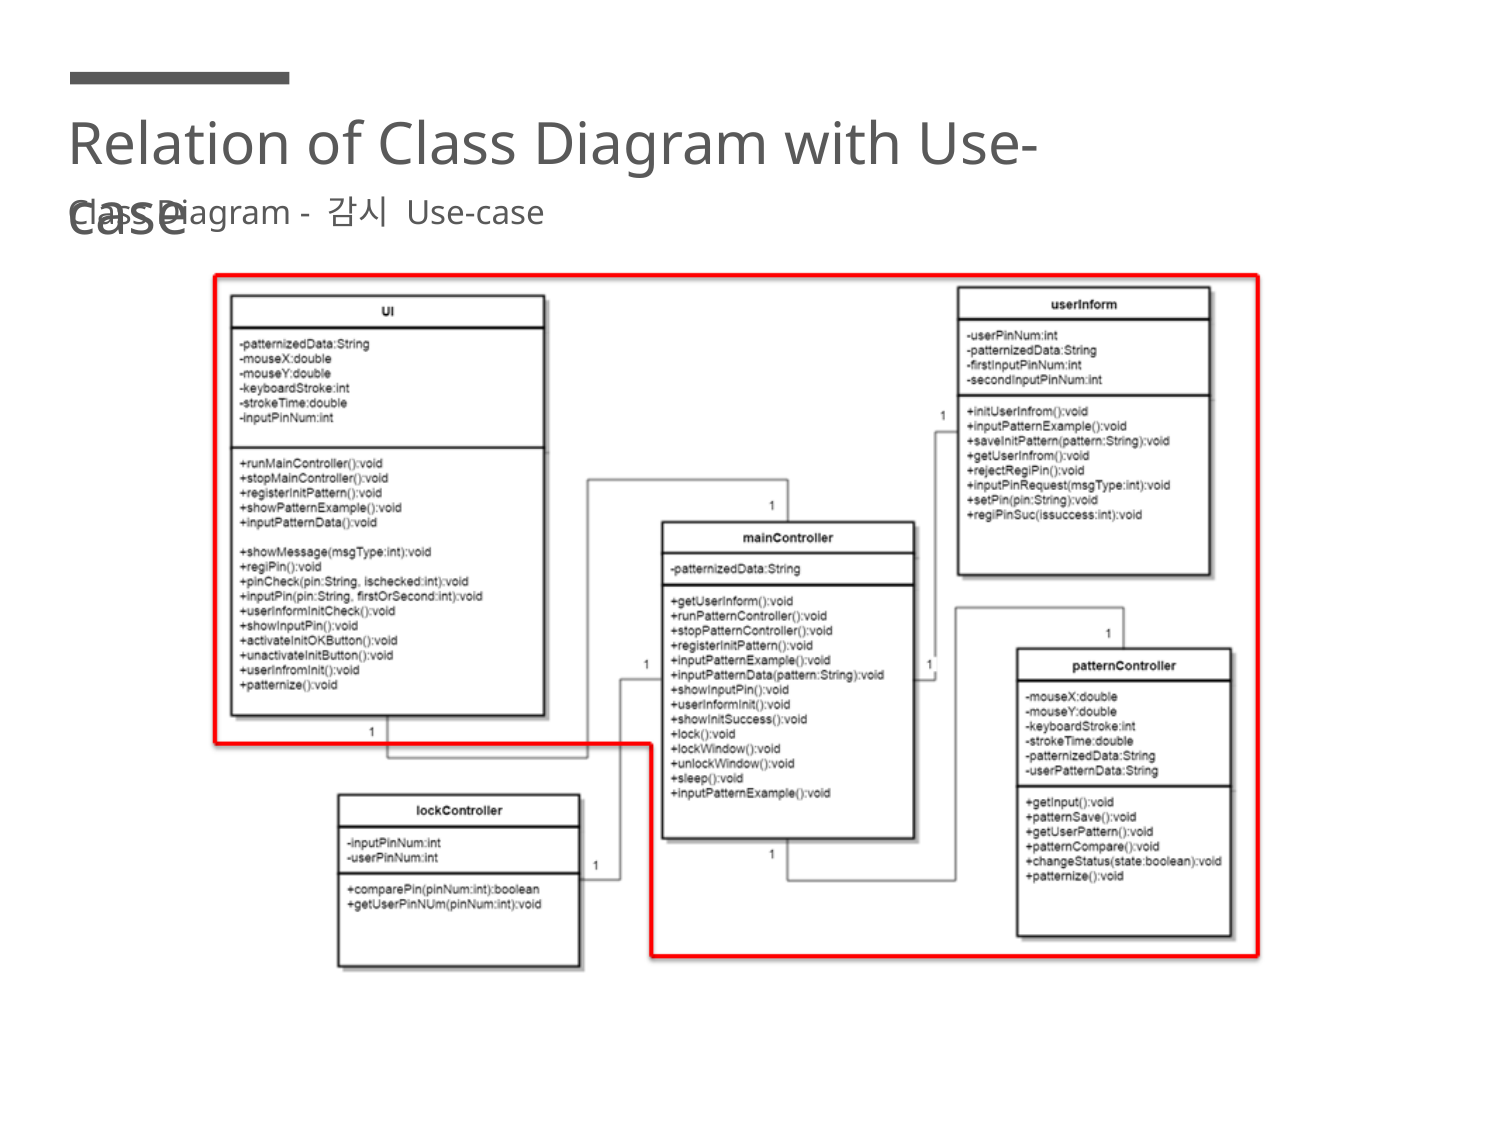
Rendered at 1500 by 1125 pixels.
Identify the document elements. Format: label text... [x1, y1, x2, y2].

picture [206, 268, 1270, 981]
text_box Class Diagram - 감시 Use-case [53, 183, 904, 239]
text_box Relation of Class Diagram with Use-case [53, 98, 1164, 254]
